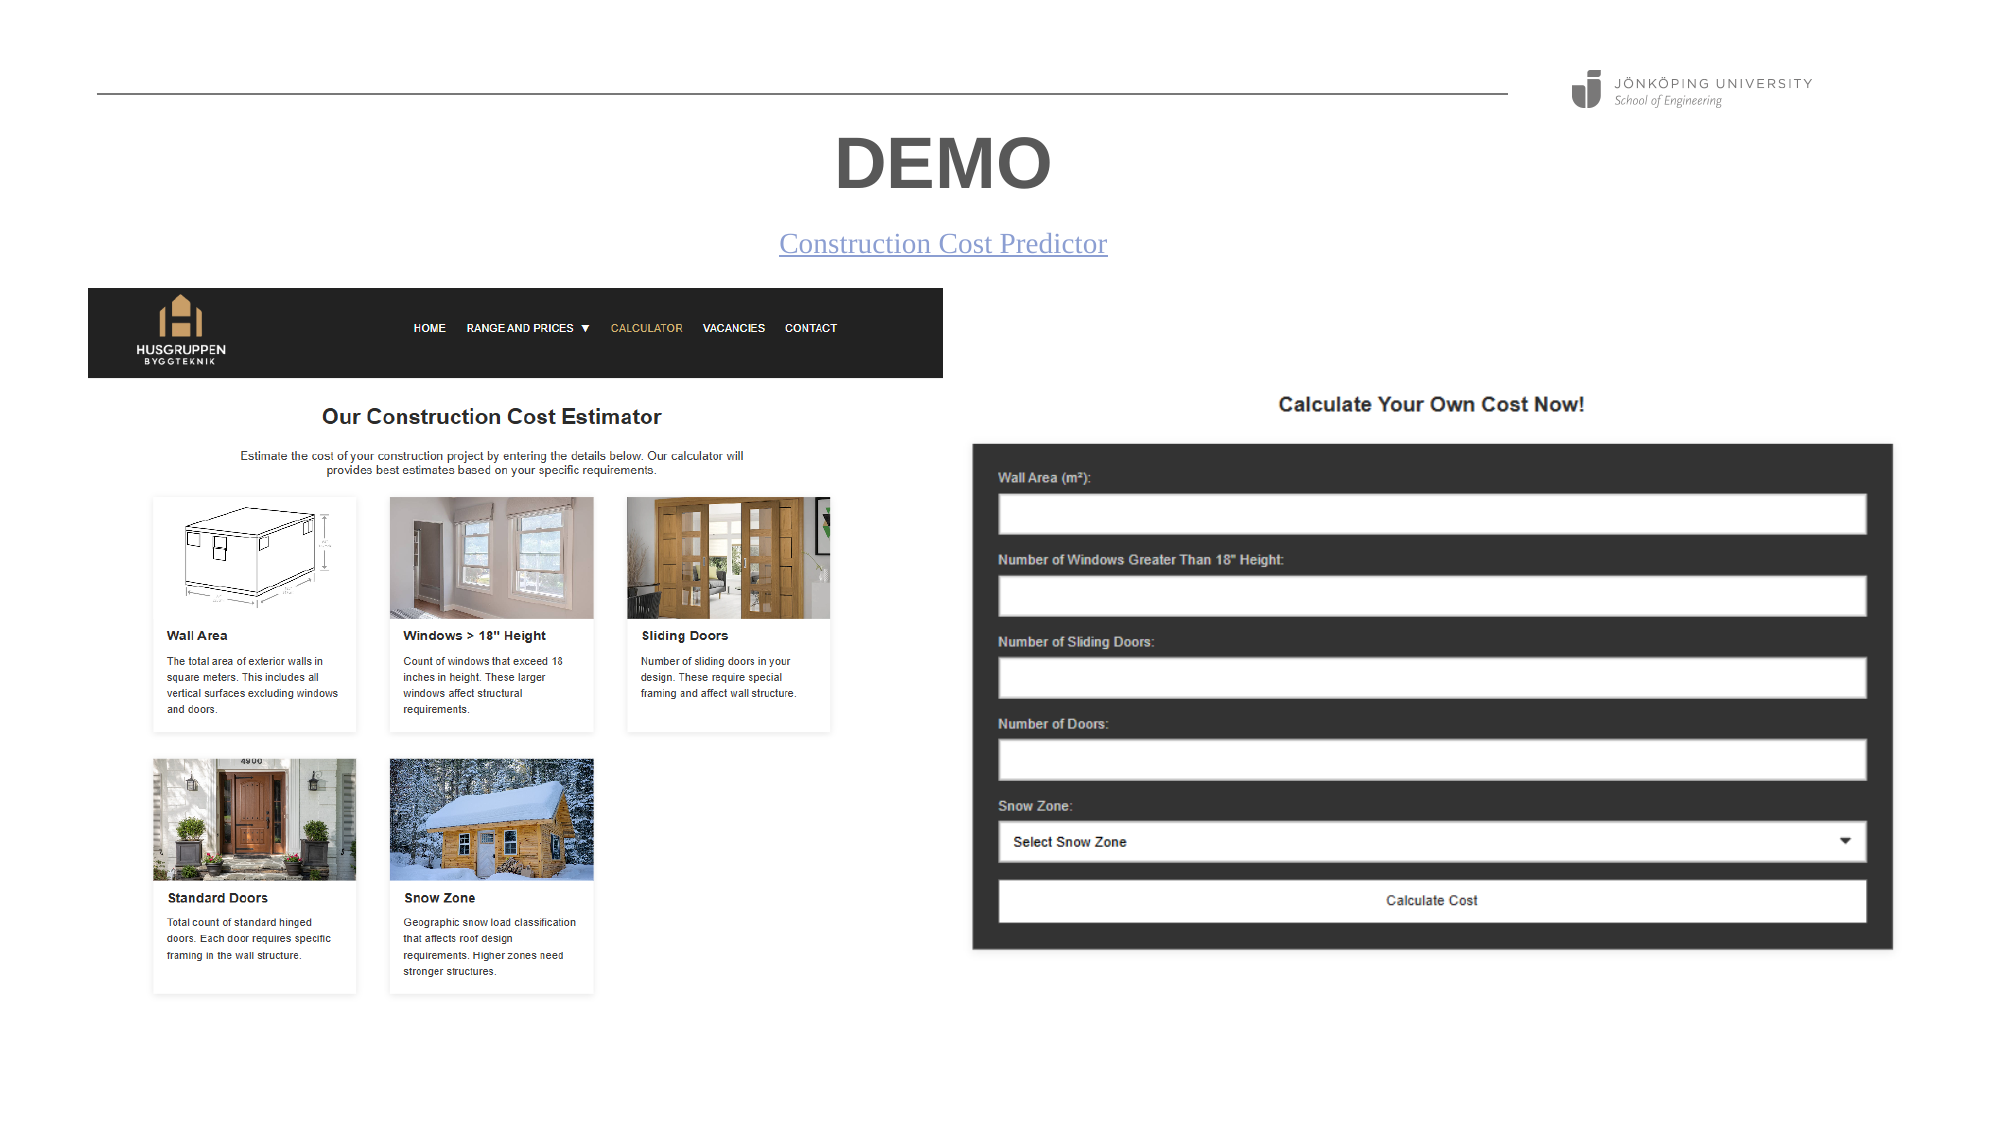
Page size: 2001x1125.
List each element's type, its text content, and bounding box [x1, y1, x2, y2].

picture [88, 288, 943, 1003]
footer Construction Cost Predictor [209, 193, 1678, 291]
picture [944, 377, 1957, 964]
picture [1572, 70, 1812, 108]
title DEMO [819, 118, 1161, 193]
